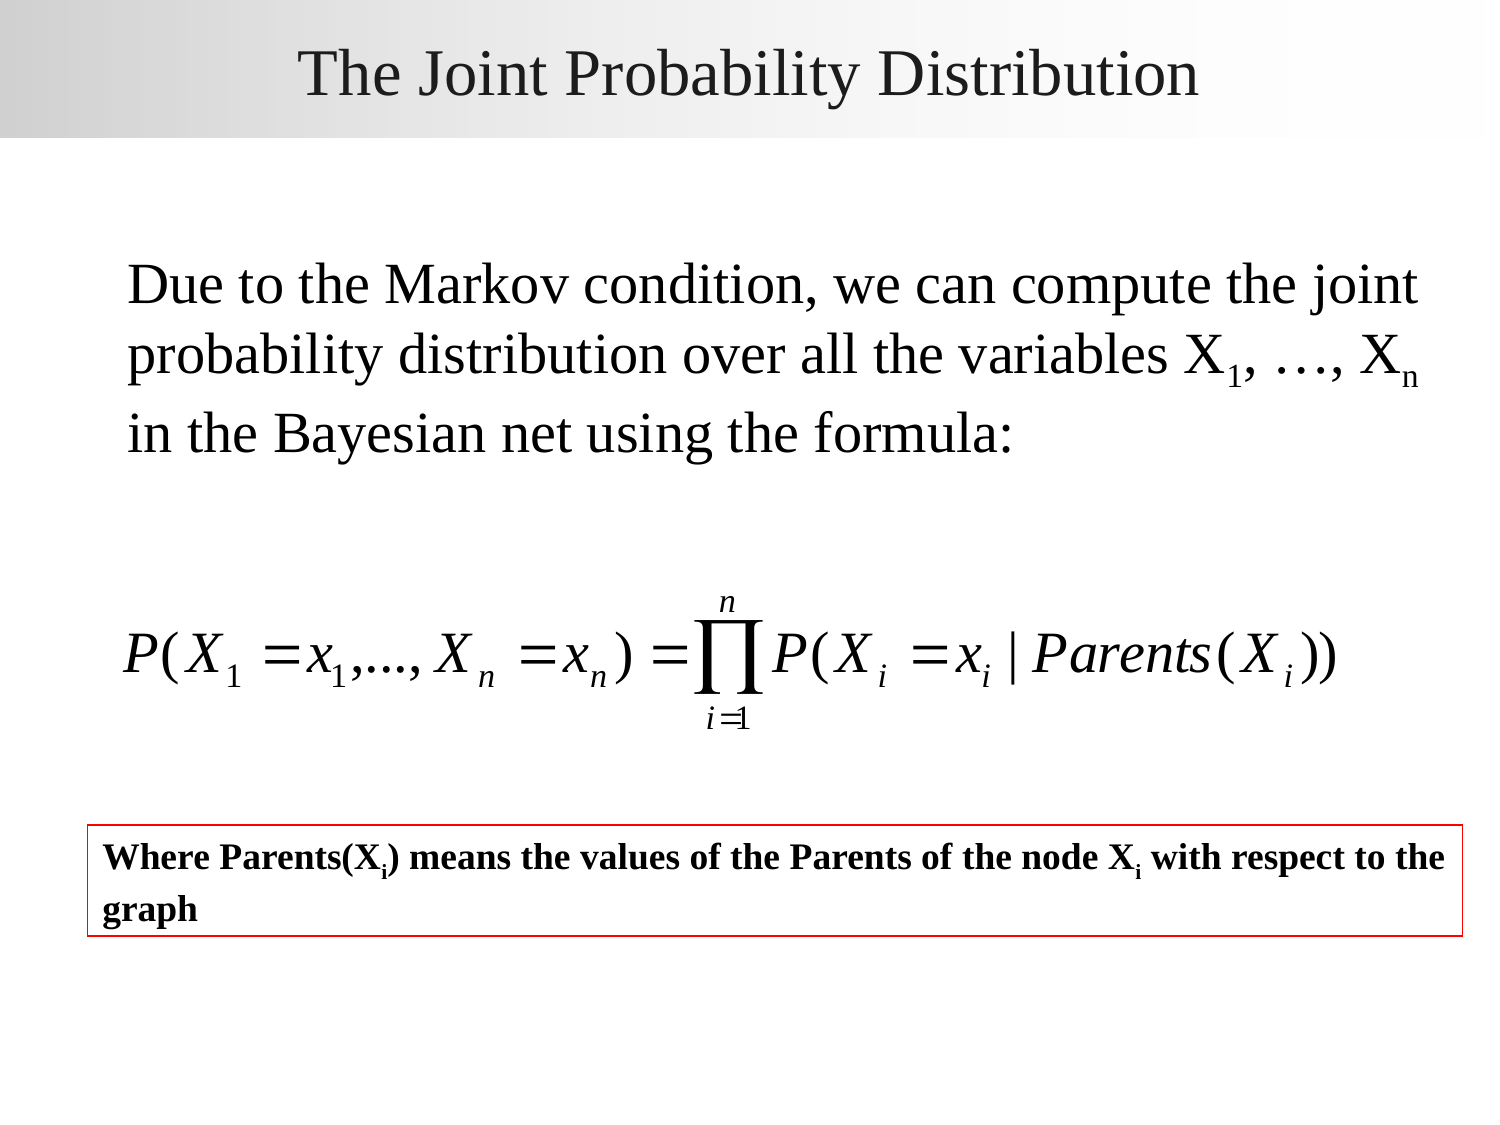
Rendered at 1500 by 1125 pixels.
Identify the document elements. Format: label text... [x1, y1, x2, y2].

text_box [112, 574, 1351, 742]
title The Joint Probability Distribution [0, 0, 1500, 138]
list Due to the Markov condition, we can compute the joint probability distribution over all the variables X1, …, Xn in the Bayesian net using the formula: [112, 237, 1463, 588]
text_box Where Parents(Xi) means the values of the Parents of the node Xi with respect to the graph [87, 824, 1463, 936]
